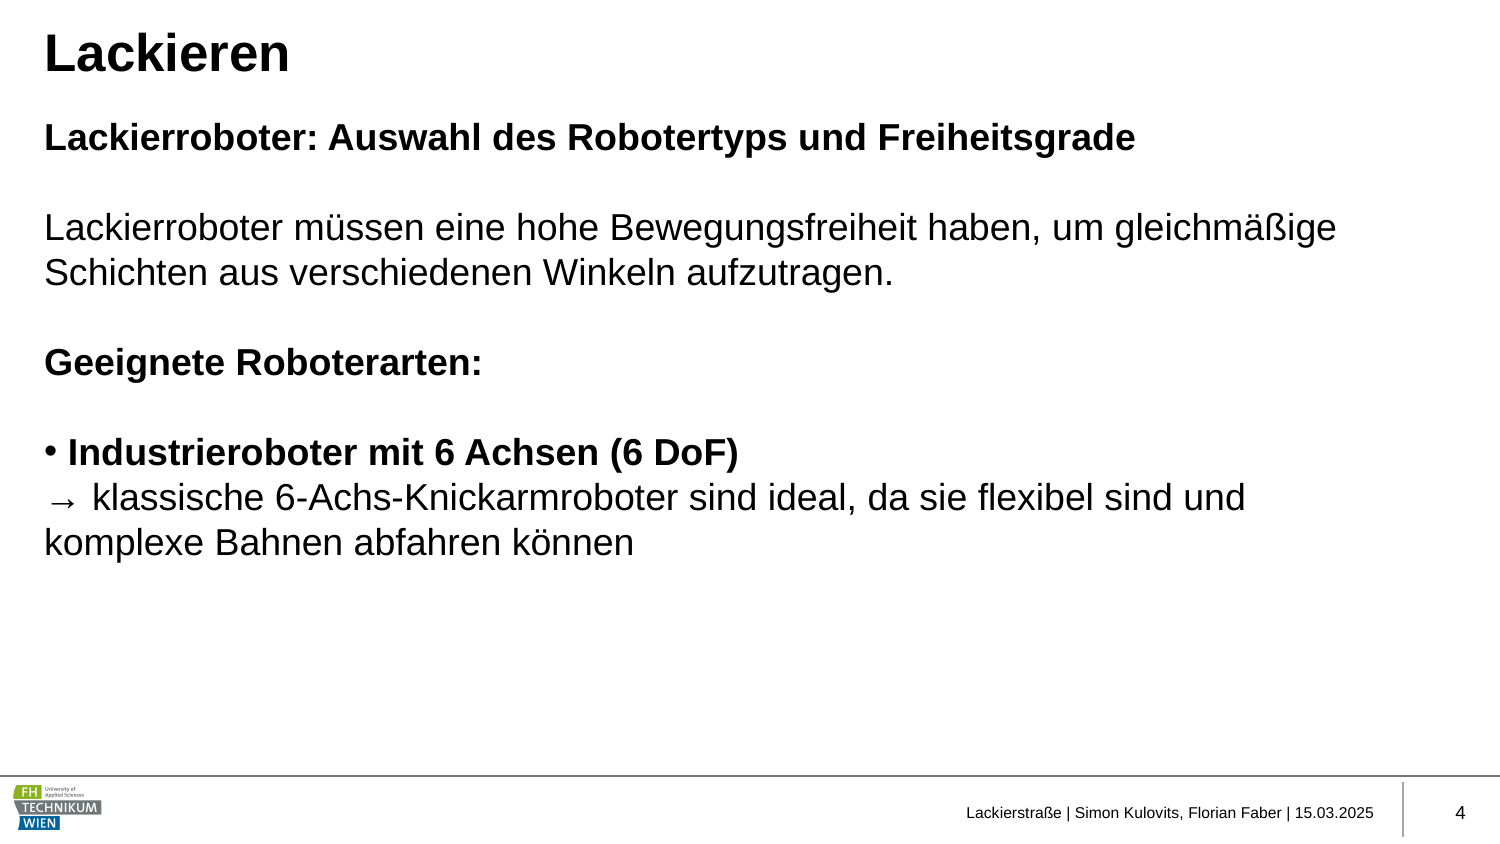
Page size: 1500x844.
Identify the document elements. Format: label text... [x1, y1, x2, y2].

picture [0, 771, 115, 844]
text_box Lackierroboter: Auswahl des Robotertyps und Freiheitsgrade Lackierroboter müssen eine hohe Bewegungsfreiheit haben, um gleichmäßige Schichten aus verschiedenen Winkeln aufzutragen. Geeignete Roboterarten: Industrieroboter mit 6 Achsen (6 DoF) → klassische 6-Achs-Knickarmroboter sind ideal, da sie flexibel sind und komplexe Bahnen abfahren können [29, 105, 1398, 571]
title Lackieren [29, 18, 1471, 91]
slide_number 4 [1401, 789, 1481, 835]
footer Lackierstraße | Simon Kulovits, Florian Faber | 15.03.2025 [458, 789, 1389, 835]
